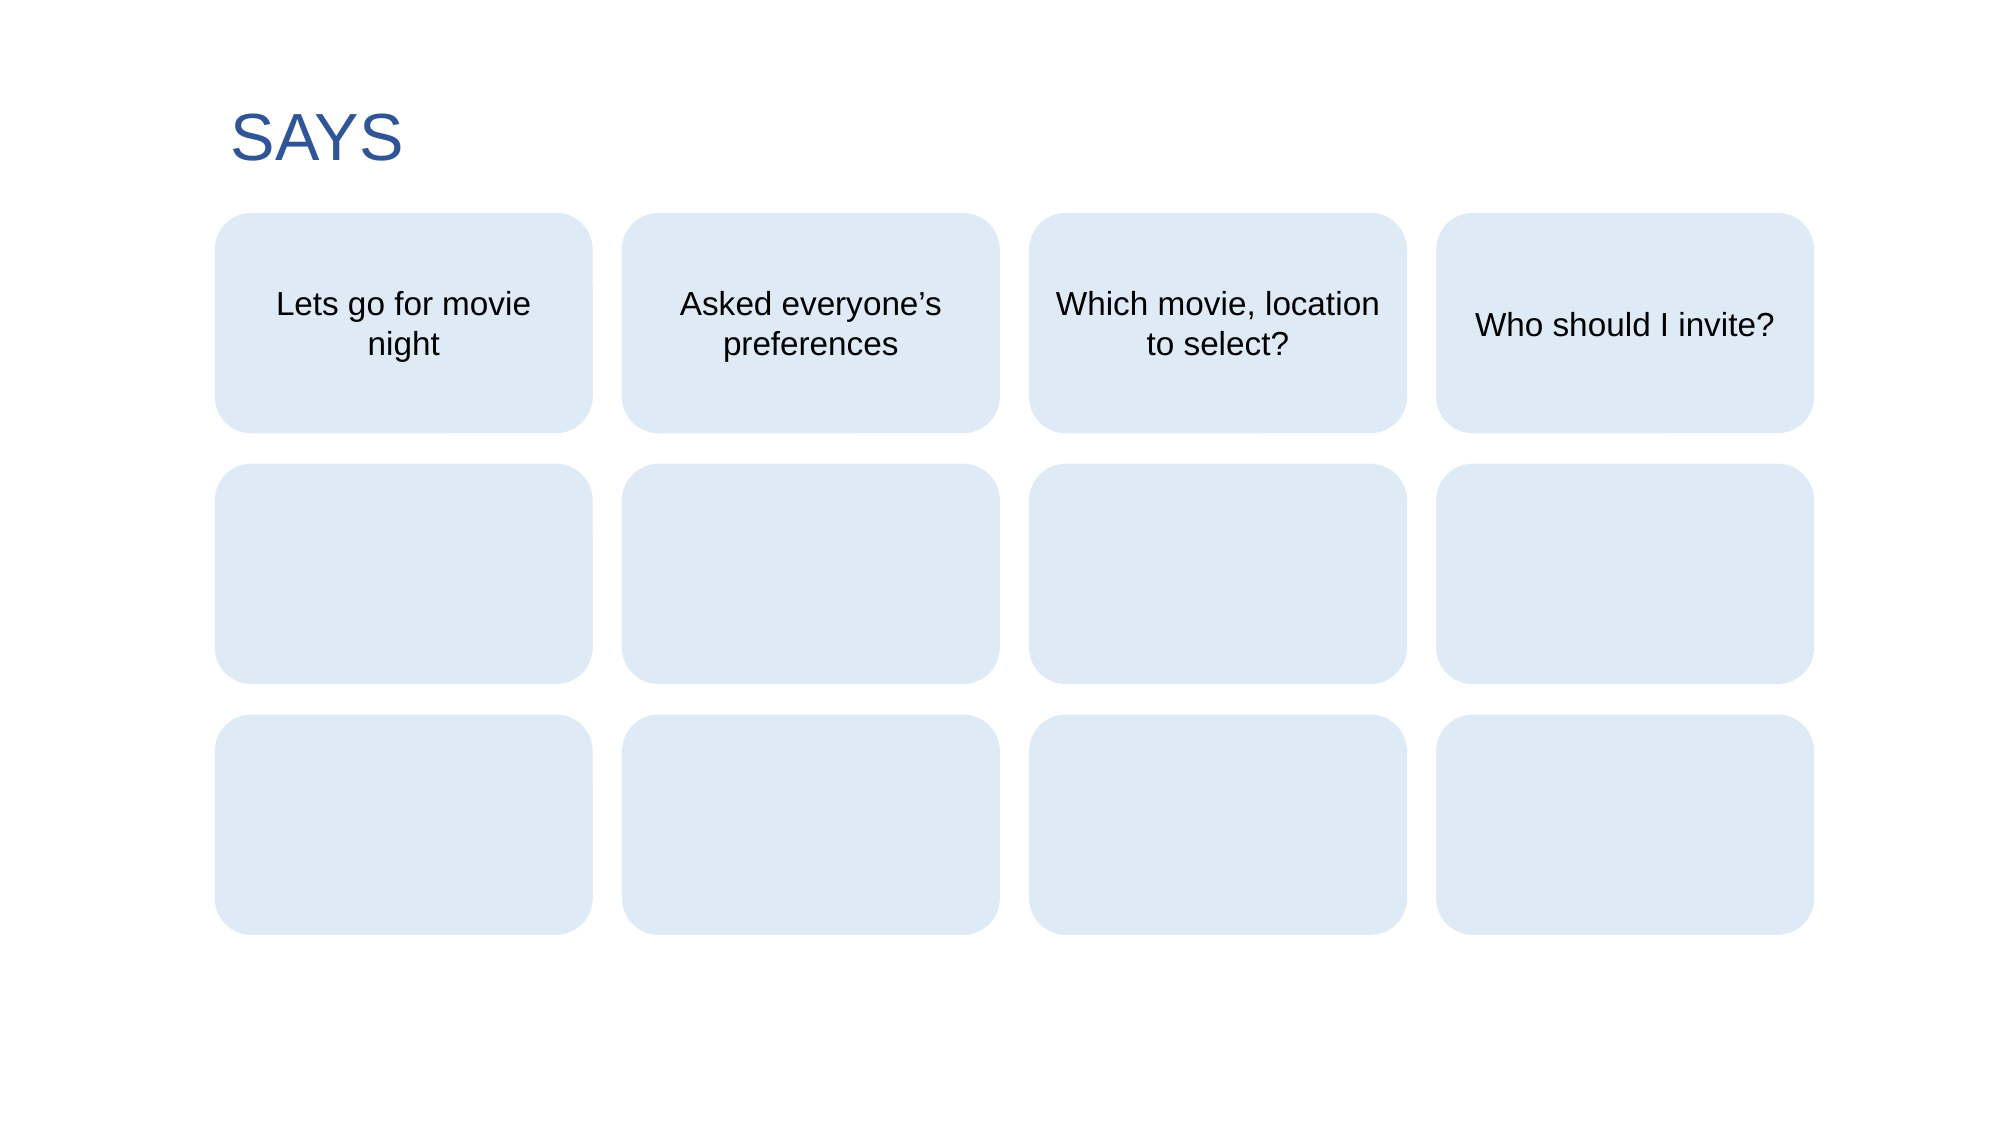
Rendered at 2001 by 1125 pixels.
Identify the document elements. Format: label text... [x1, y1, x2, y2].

text_box [620, 462, 1001, 686]
text_box Lets go for movie night [261, 275, 547, 370]
text_box [213, 713, 594, 936]
text_box [213, 211, 594, 435]
text_box Which movie, location to select? [1040, 275, 1396, 370]
text_box [620, 713, 1001, 936]
text_box [1435, 462, 1816, 686]
text_box [1028, 462, 1409, 686]
text_box [1435, 713, 1816, 936]
text_box SAYS [215, 86, 419, 182]
text_box Who should I invite? [1460, 295, 1791, 350]
text_box [1435, 211, 1816, 435]
text_box Asked everyone’s preferences [664, 275, 958, 370]
text_box [620, 211, 1001, 435]
text_box [1028, 211, 1409, 435]
text_box [213, 462, 594, 686]
text_box [1028, 713, 1409, 936]
